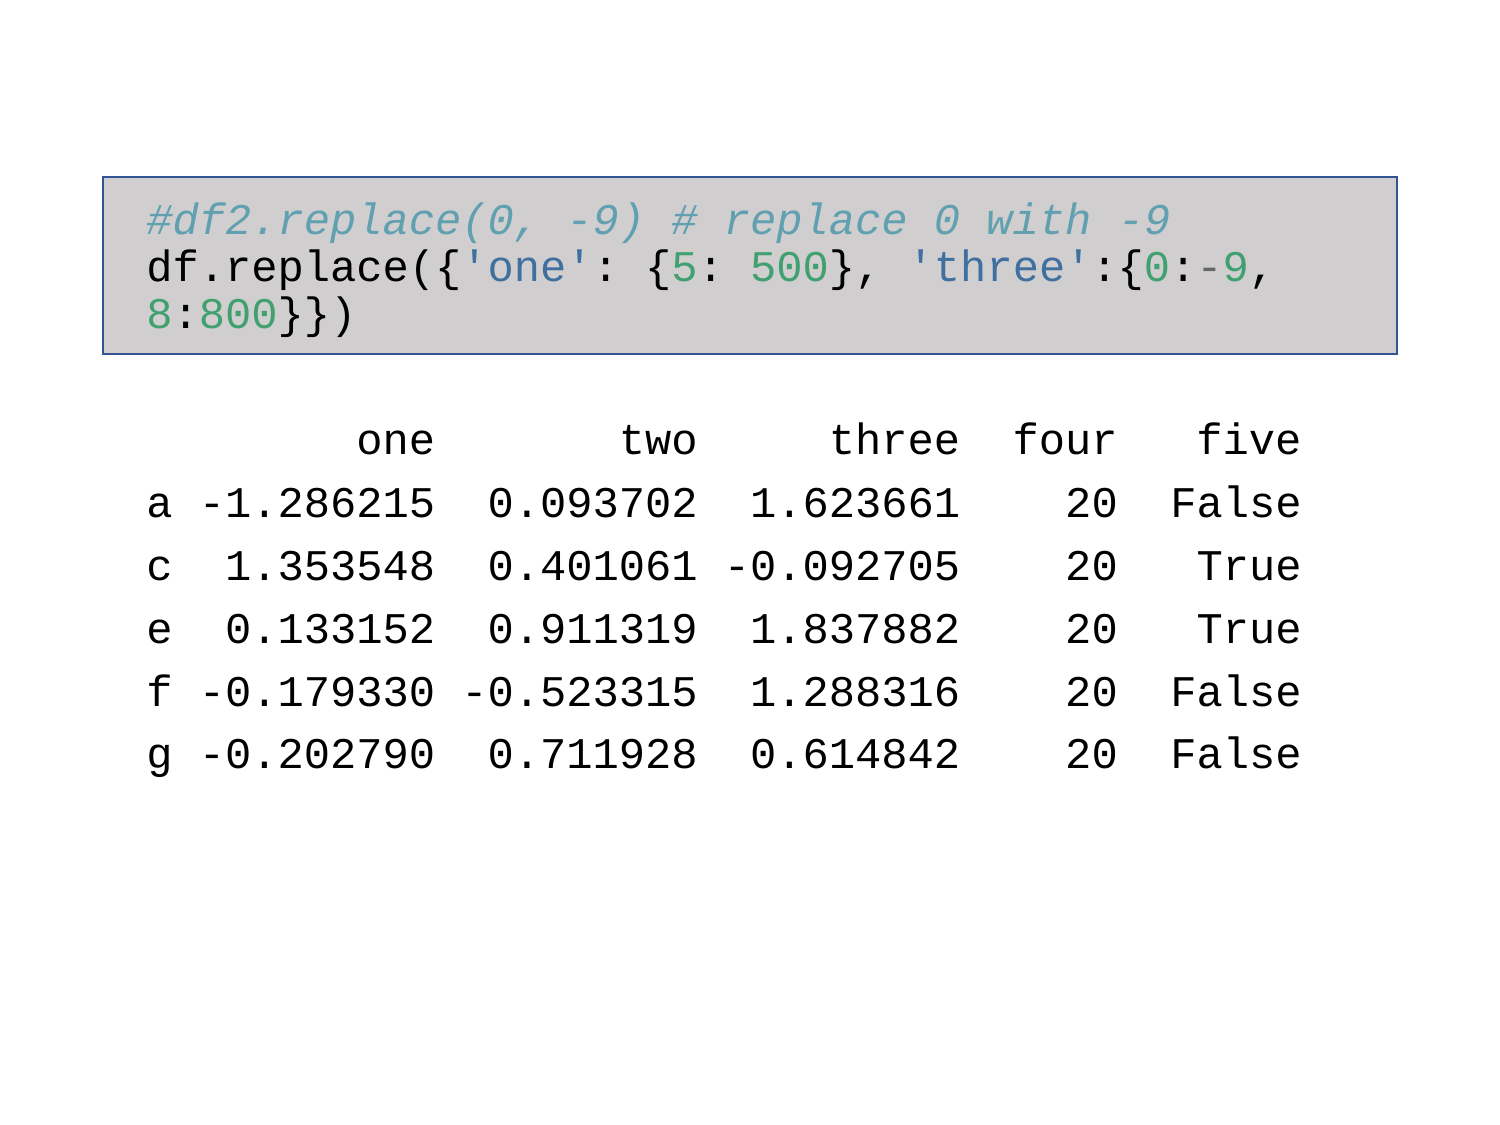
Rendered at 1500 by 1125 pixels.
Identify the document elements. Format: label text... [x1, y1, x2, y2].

list #df2.replace(0, -9) # replace 0 with -9 df.replace({'one': {5: 500}, 'three':{0:-9, 8:800}}) one two three four five a -1.286215 0.093702 1.623661 20 False c 1.353548 0.401061 -0.092705 20 True e 0.133152 0.911319 1.837882 20 True f -0.179330 -0.523315 1.288316 20 False g -0.202790 0.711928 0.614842 20 False [103, 188, 1397, 903]
text_box [102, 176, 1398, 355]
